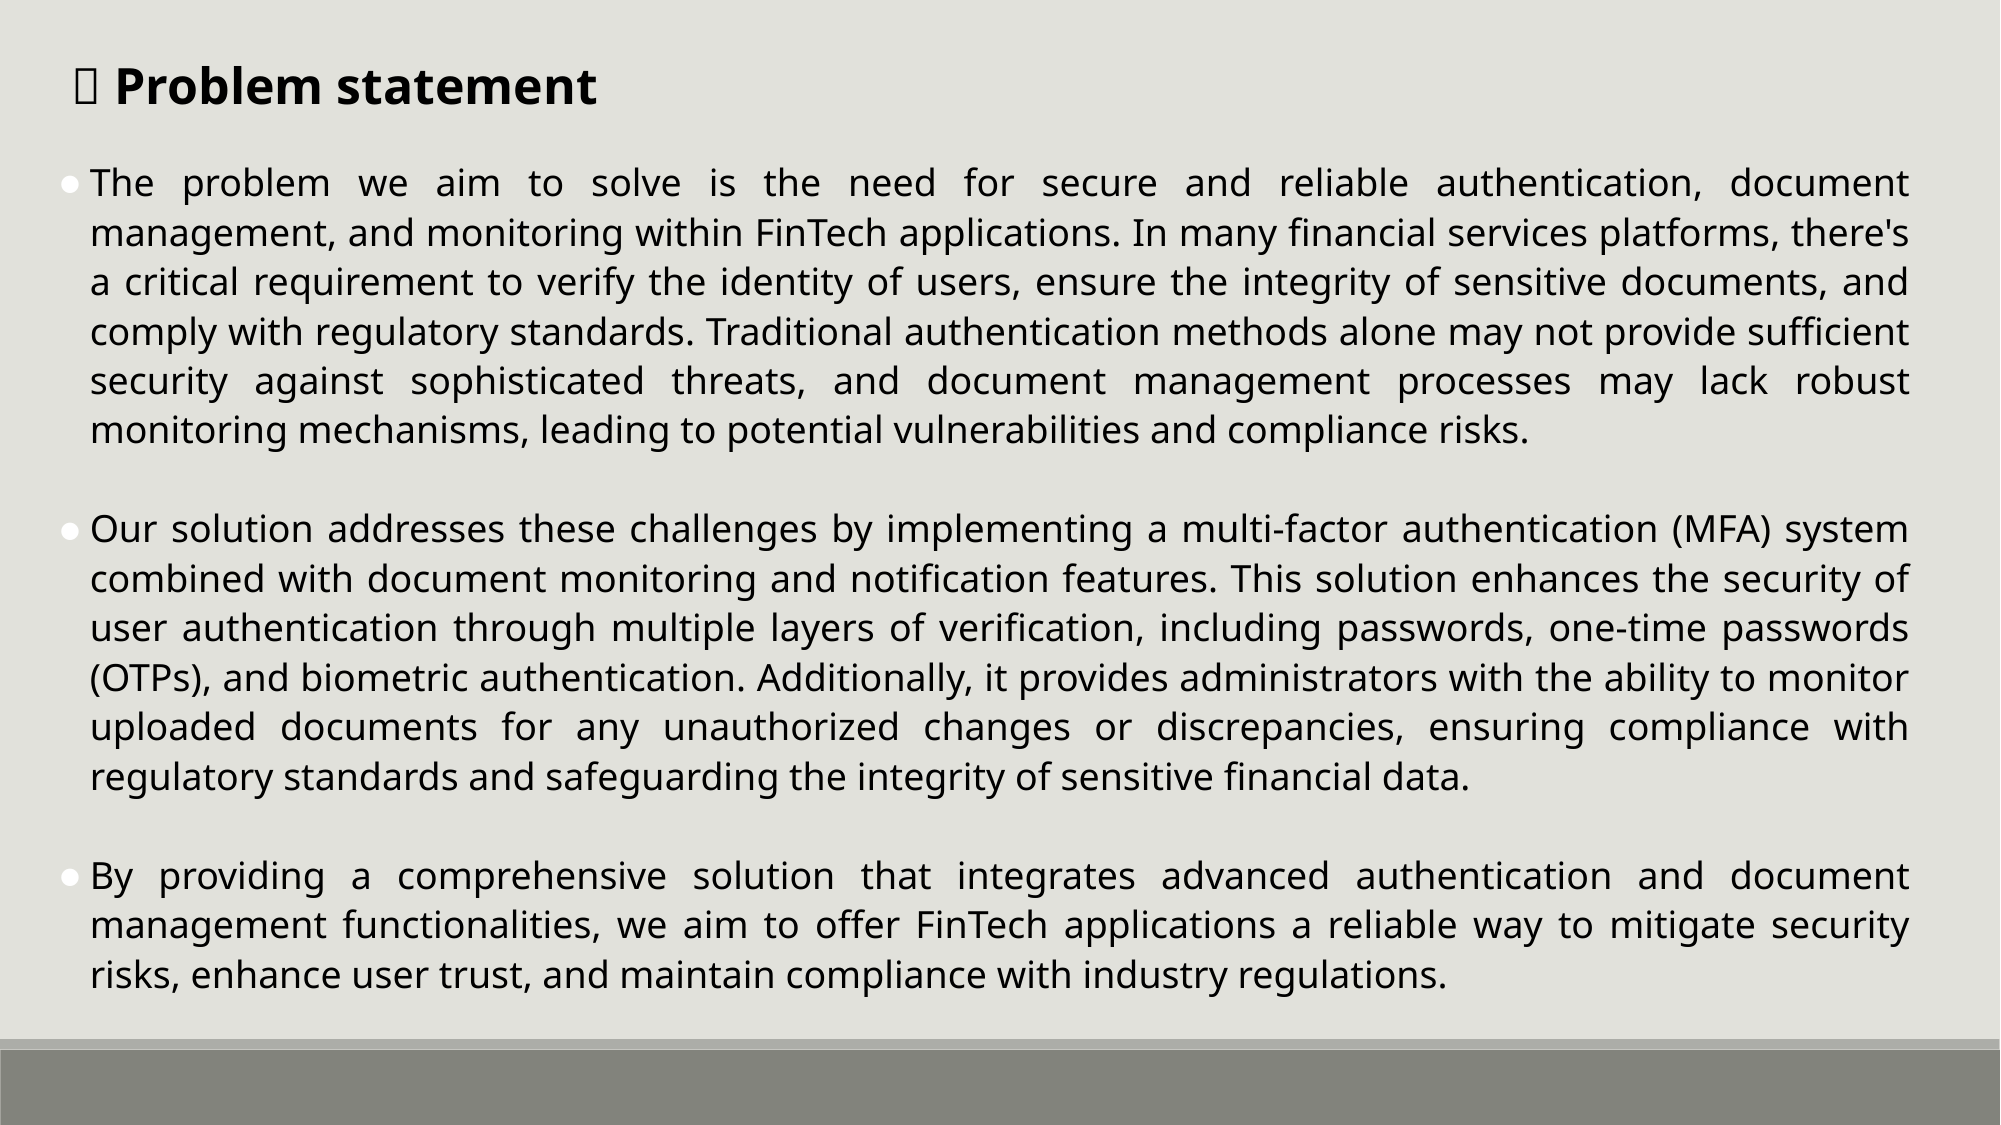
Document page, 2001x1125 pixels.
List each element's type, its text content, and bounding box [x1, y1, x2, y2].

text_box The problem we aim to solve is the need for secure and reliable authentication, document management, and monitoring within FinTech applications. In many financial services platforms, there's a critical requirement to verify the identity of users, ensure the integrity of sensitive documents, and comply with regulatory standards. Traditional authentication methods alone may not provide sufficient security against sophisticated threats, and document management processes may lack robust monitoring mechanisms, leading to potential vulnerabilities and compliance risks. Our solution addresses these challenges by implementing a multi-factor authentication (MFA) system combined with document monitoring and notification features. This solution enhances the security of user authentication through multiple layers of verification, including passwords, one-time passwords (OTPs), and biometric authentication. Additionally, it provides administrators with the ability to monitor uploaded documents for any unauthorized changes or discrepancies, ensuring compliance with regulatory standards and safeguarding the integrity of sensitive financial data. By providing a comprehensive solution that integrates advanced authentication and document management functionalities, we aim to offer FinTech applications a reliable way to mitigate security risks, enhance user trust, and maintain compliance with industry regulations. [54, 154, 1912, 1023]
text_box 🚩 Problem statement [71, 52, 1812, 116]
